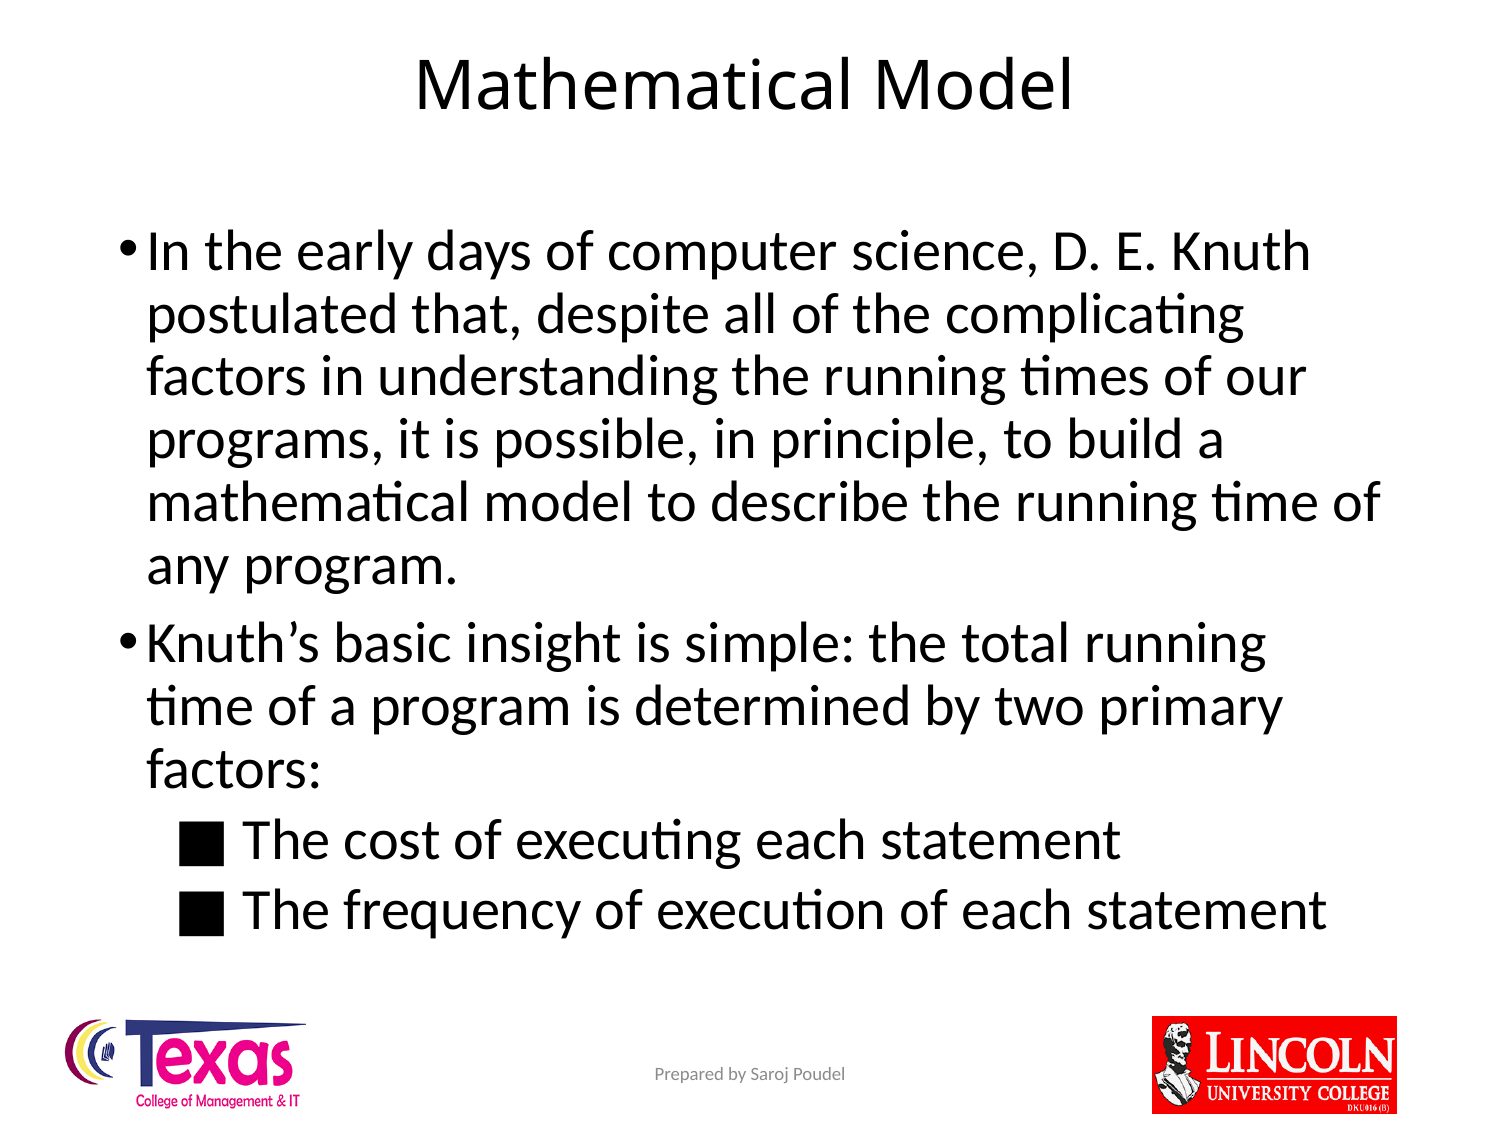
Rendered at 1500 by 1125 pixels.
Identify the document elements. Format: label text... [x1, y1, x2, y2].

footer Prepared by Saroj Poudel [496, 1042, 1004, 1103]
picture [1152, 1016, 1397, 1114]
list In the early days of computer science, D. E. Knuth postulated that, despite all of the complicating factors in understanding the running times of our programs, it is possible, in principle, to build a mathematical model to describe the running time of any program. Knuth’s basic insight is simple: the total running time of a program is determined by two primary factors: ■ The cost of executing each statement ■ The frequency of execution of each statement [103, 212, 1397, 1014]
title Mathematical Model [97, 0, 1392, 175]
picture [62, 1013, 307, 1111]
